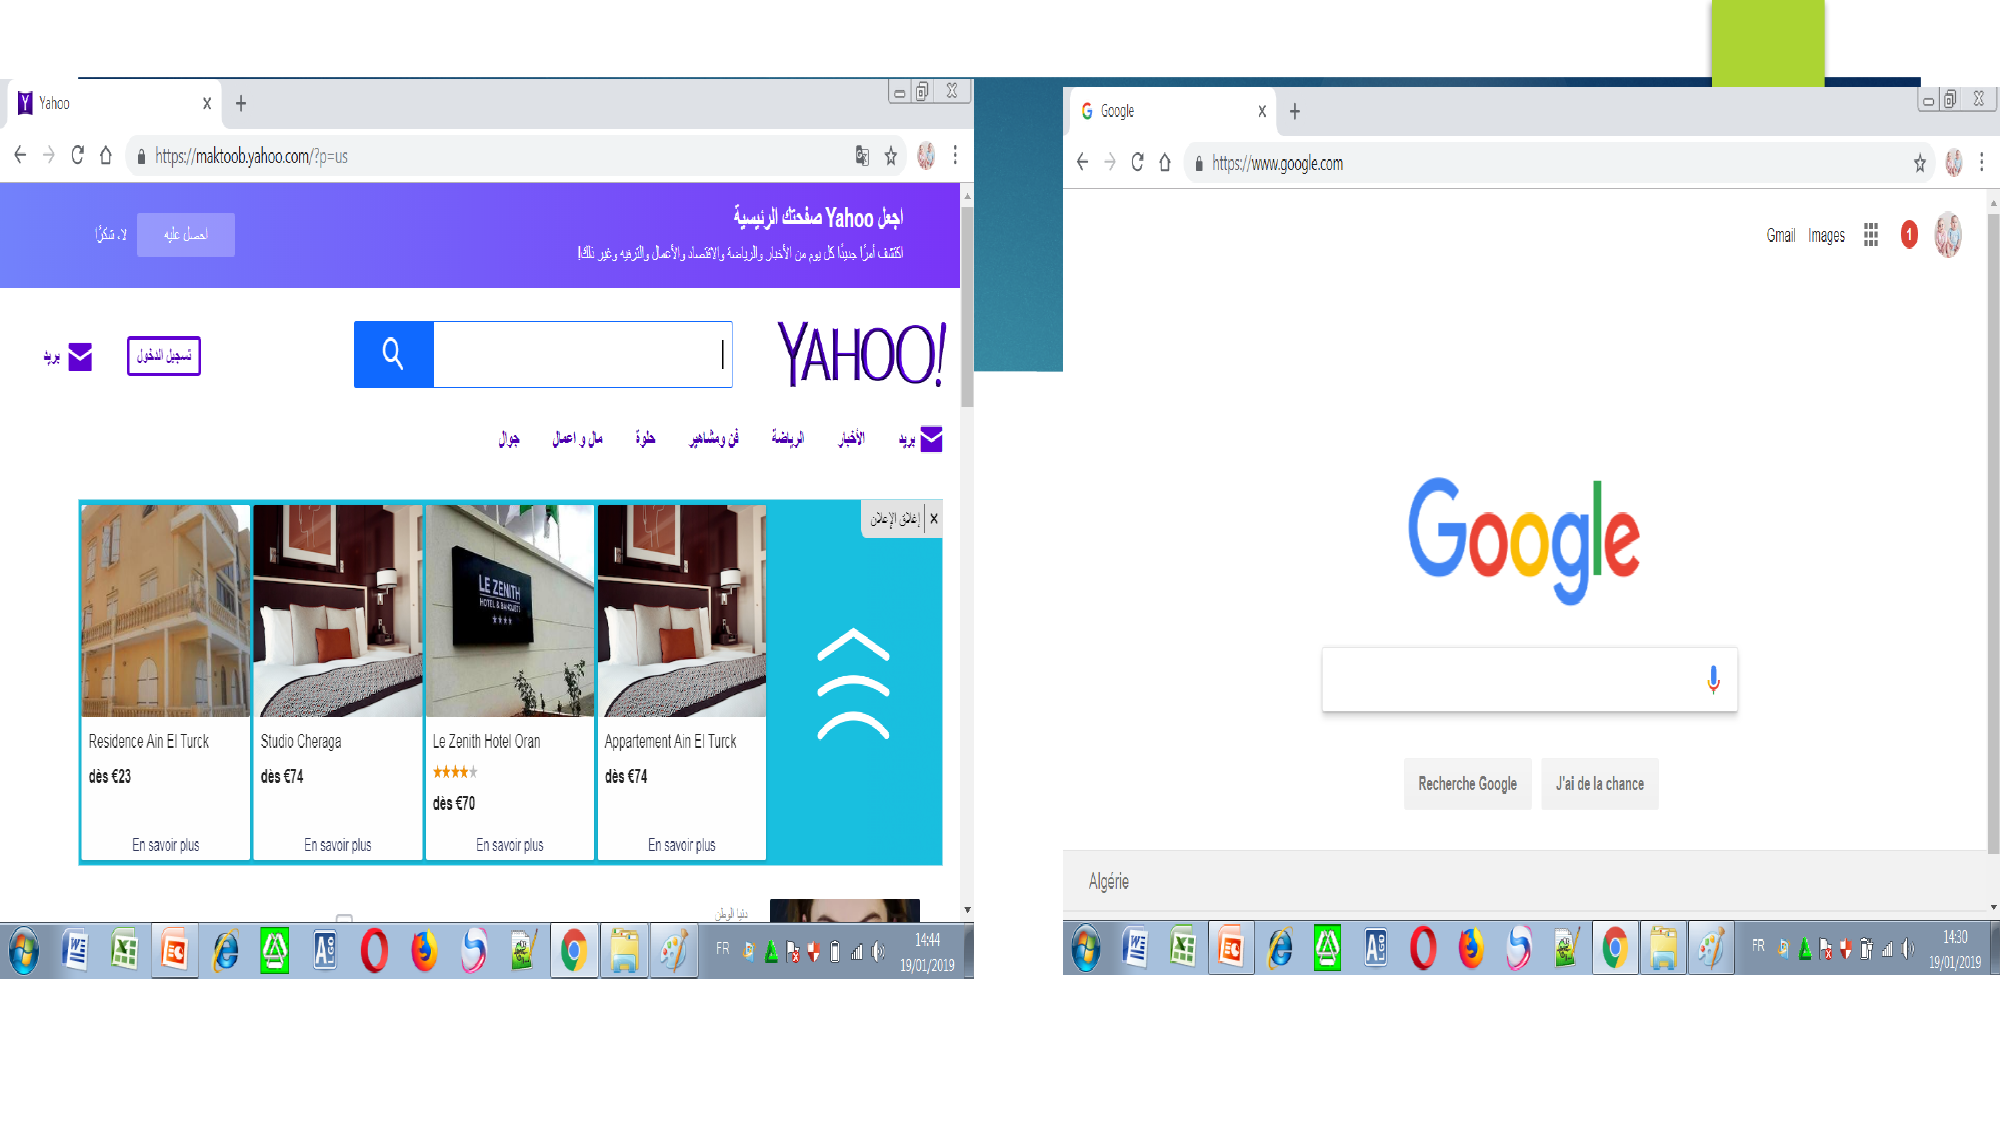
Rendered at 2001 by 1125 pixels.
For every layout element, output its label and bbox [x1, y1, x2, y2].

list [1062, 86, 2000, 1125]
picture [0, 78, 974, 1125]
